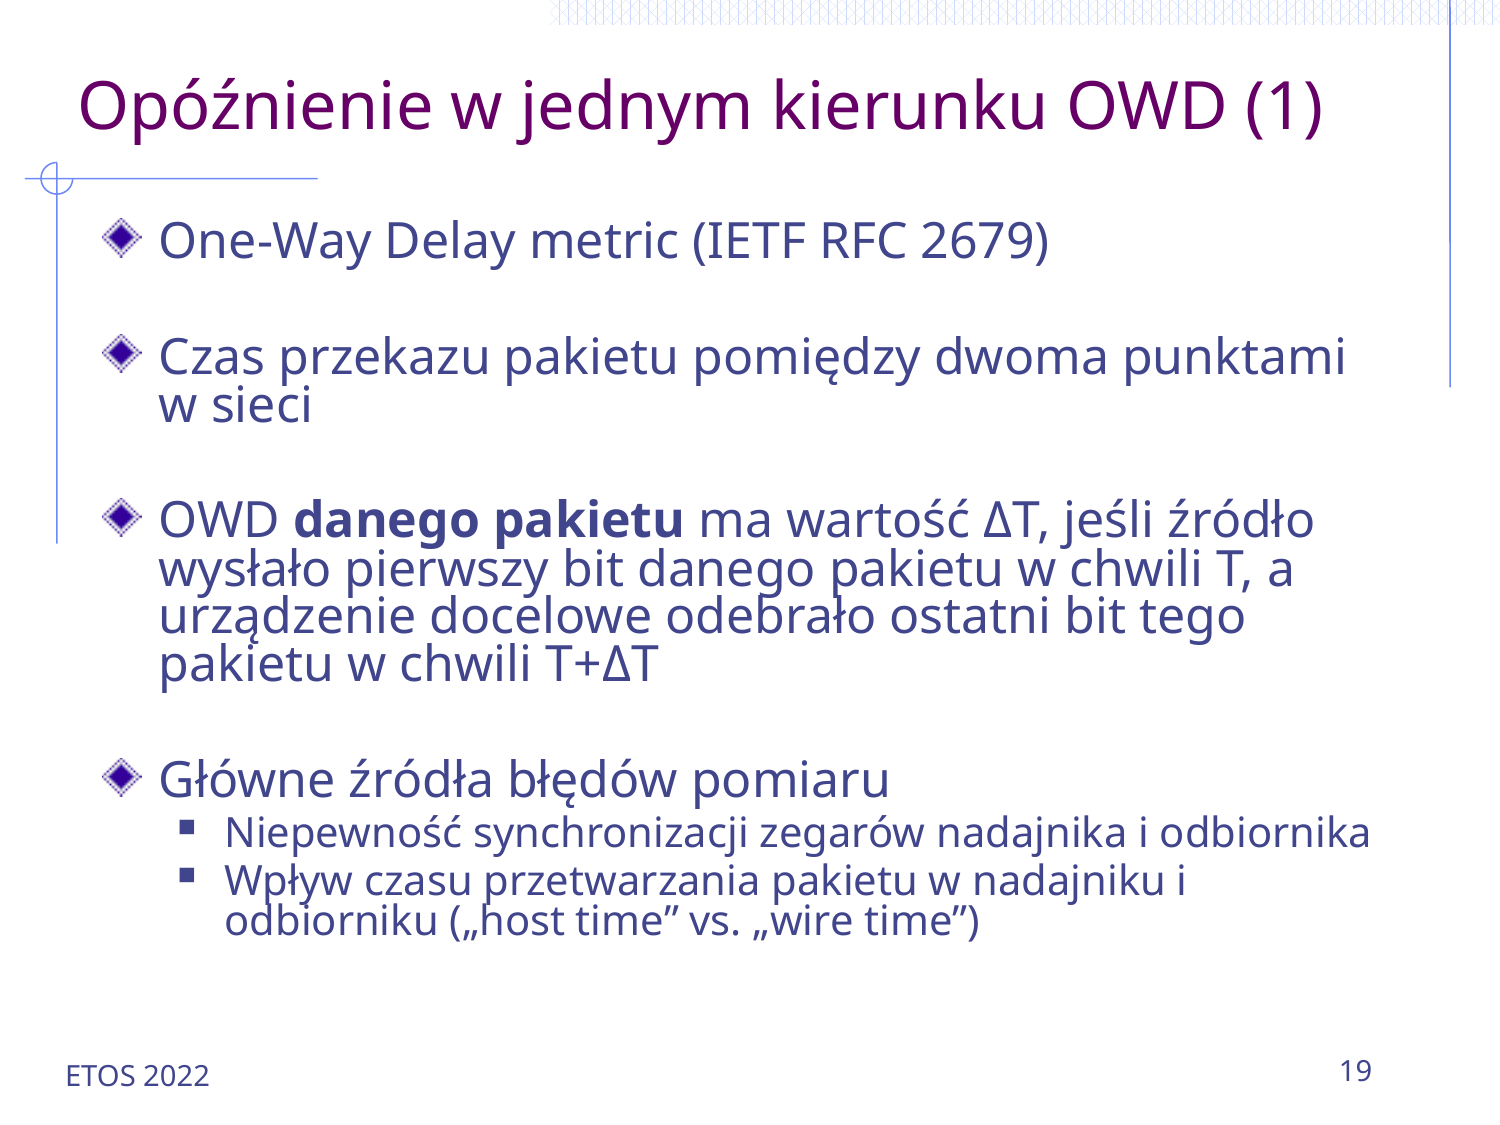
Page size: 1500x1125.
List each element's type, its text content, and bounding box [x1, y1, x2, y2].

slide_number ETOS 2022 [50, 1025, 363, 1100]
picture [102, 218, 142, 258]
picture [102, 758, 142, 797]
list One-Way Delay metric (IETF RFC 2679) Czas przekazu pakietu pomiędzy dwoma punktami w sieci OWD danego pakietu ma wartość ΔT, jeśli źródło wysłało pierwszy bit danego pakietu w chwili T, a urządzenie docelowe odebrało ostatni bit tego pakietu w chwili T+ΔT Główne źródła błędów pomiaru Niepewność synchronizacji zegarów nadajnika i odbiornika Wpływ czasu przetwarzania pakietu w nadajniku i odbiorniku („host time” vs. „wire time”) [87, 212, 1413, 988]
picture [102, 498, 142, 537]
slide_number 19 [1074, 1025, 1388, 1100]
picture [102, 334, 142, 373]
title Opóźnienie w jednym kierunku OWD (1) [62, 37, 1425, 150]
